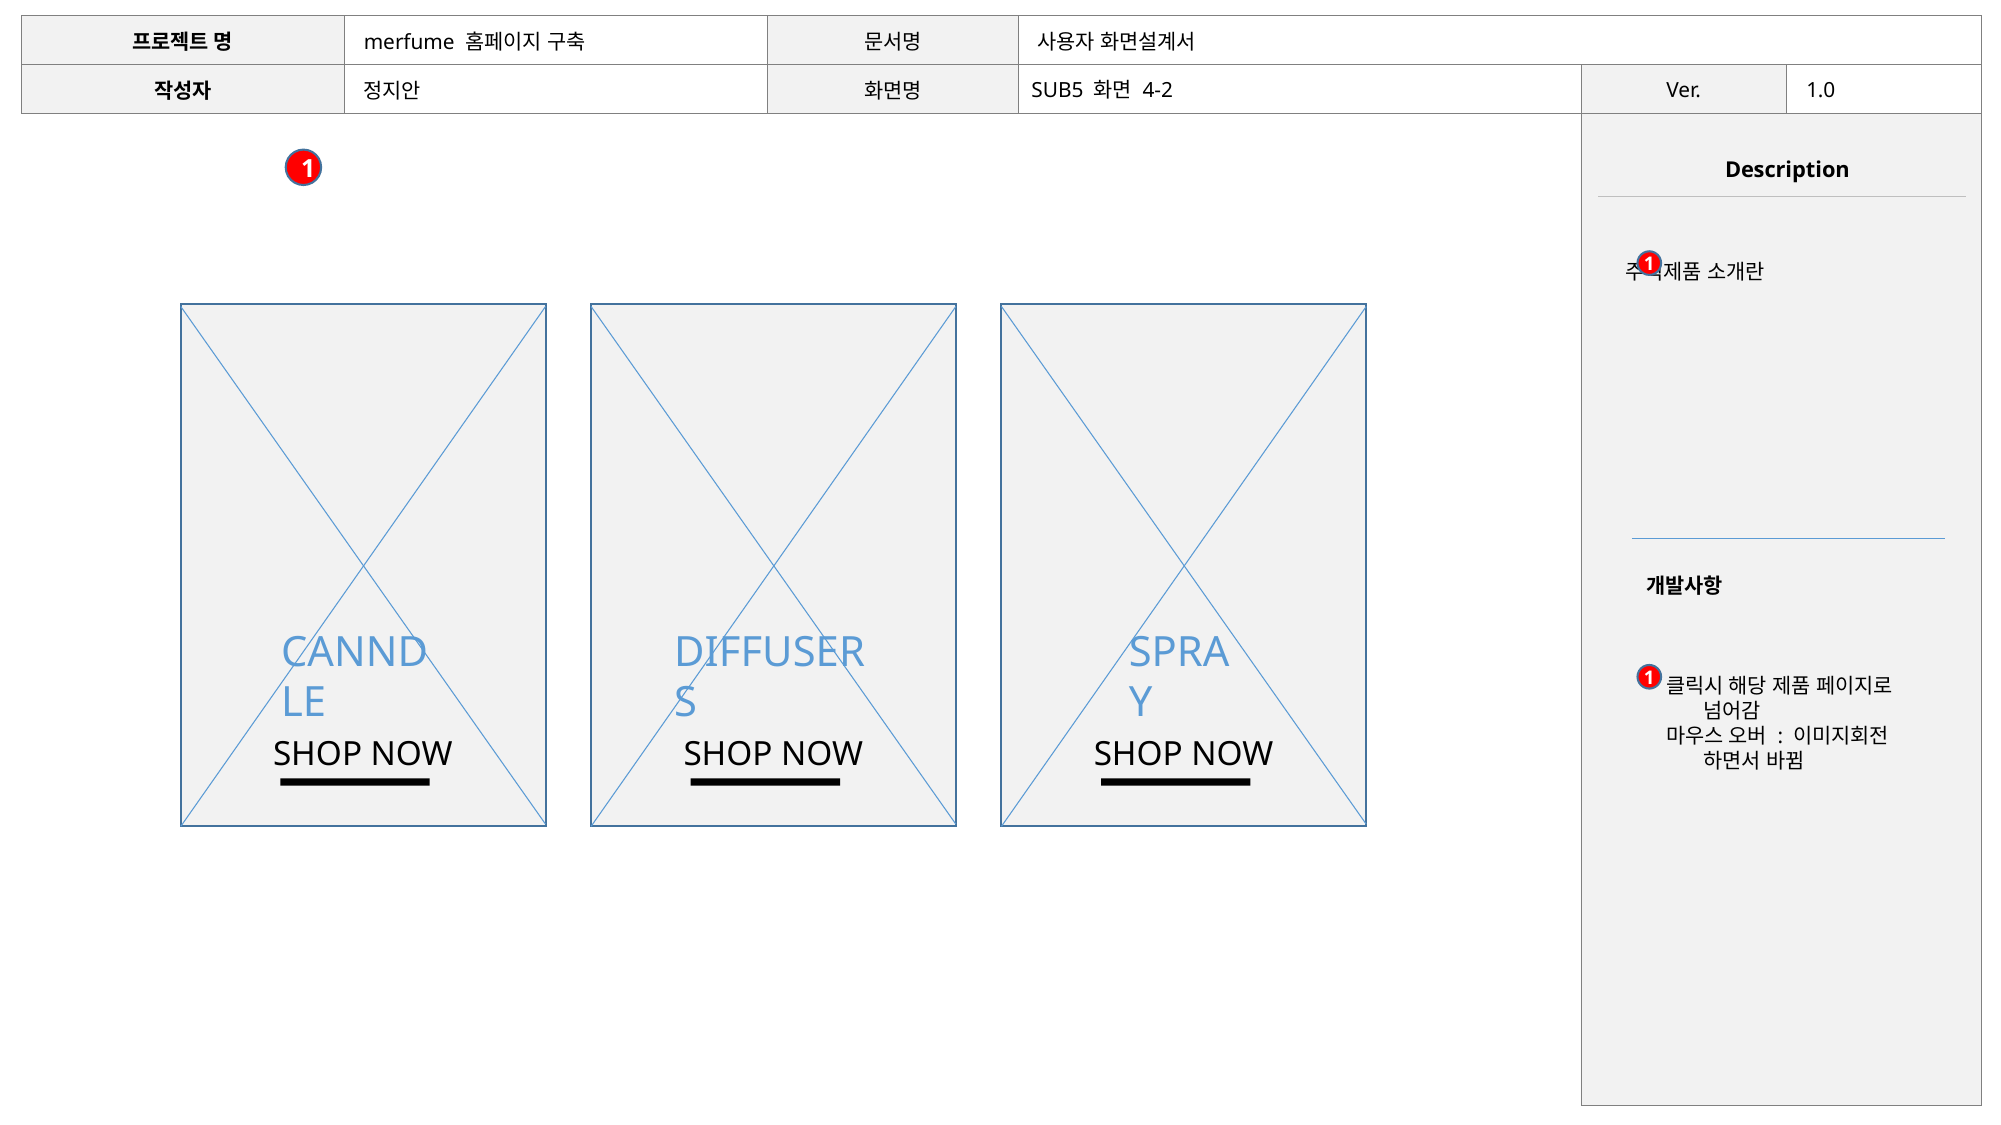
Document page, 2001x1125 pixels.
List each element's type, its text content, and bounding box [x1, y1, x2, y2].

text_box 1 [284, 148, 323, 187]
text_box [668, 724, 879, 786]
text_box 주력제품 소개란 [1611, 251, 1855, 292]
text_box 1 [1636, 250, 1663, 276]
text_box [1079, 724, 1289, 786]
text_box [591, 304, 956, 827]
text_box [1001, 304, 1367, 827]
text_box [258, 724, 468, 786]
text_box 1 [1636, 663, 1663, 690]
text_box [180, 304, 546, 827]
text_box SUB5 화면 4-2 [1016, 69, 1188, 110]
text_box 개발사항 [1631, 565, 1792, 606]
text_box 클릭시 해당 제품 페이지로 넘어감 마우스 오버 : 이미지회전 하면서 바뀜 [1651, 664, 1962, 780]
